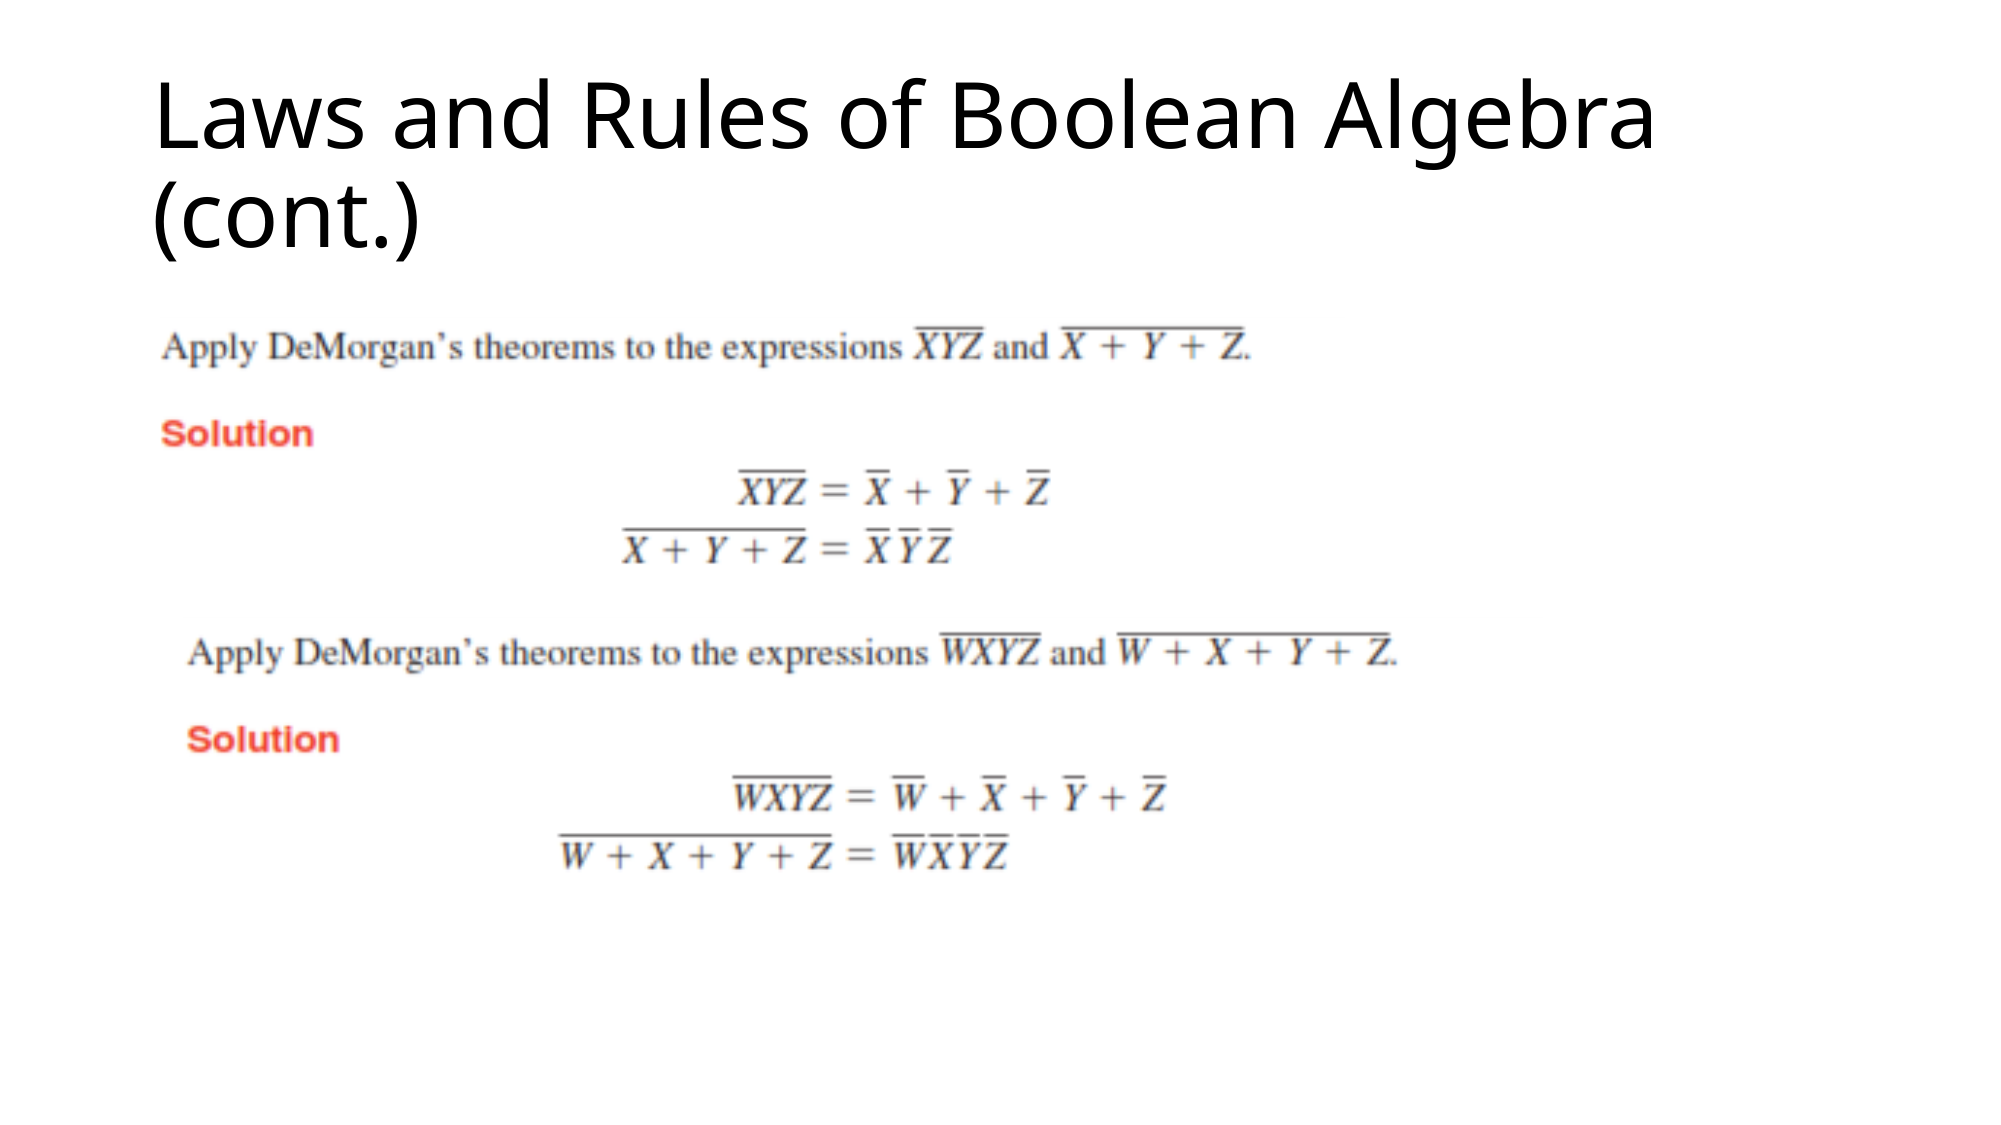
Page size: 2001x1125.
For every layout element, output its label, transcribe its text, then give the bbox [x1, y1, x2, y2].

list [160, 316, 1345, 602]
title Laws and Rules of Boolean Algebra (cont.) [137, 59, 1863, 278]
picture [183, 616, 1543, 903]
